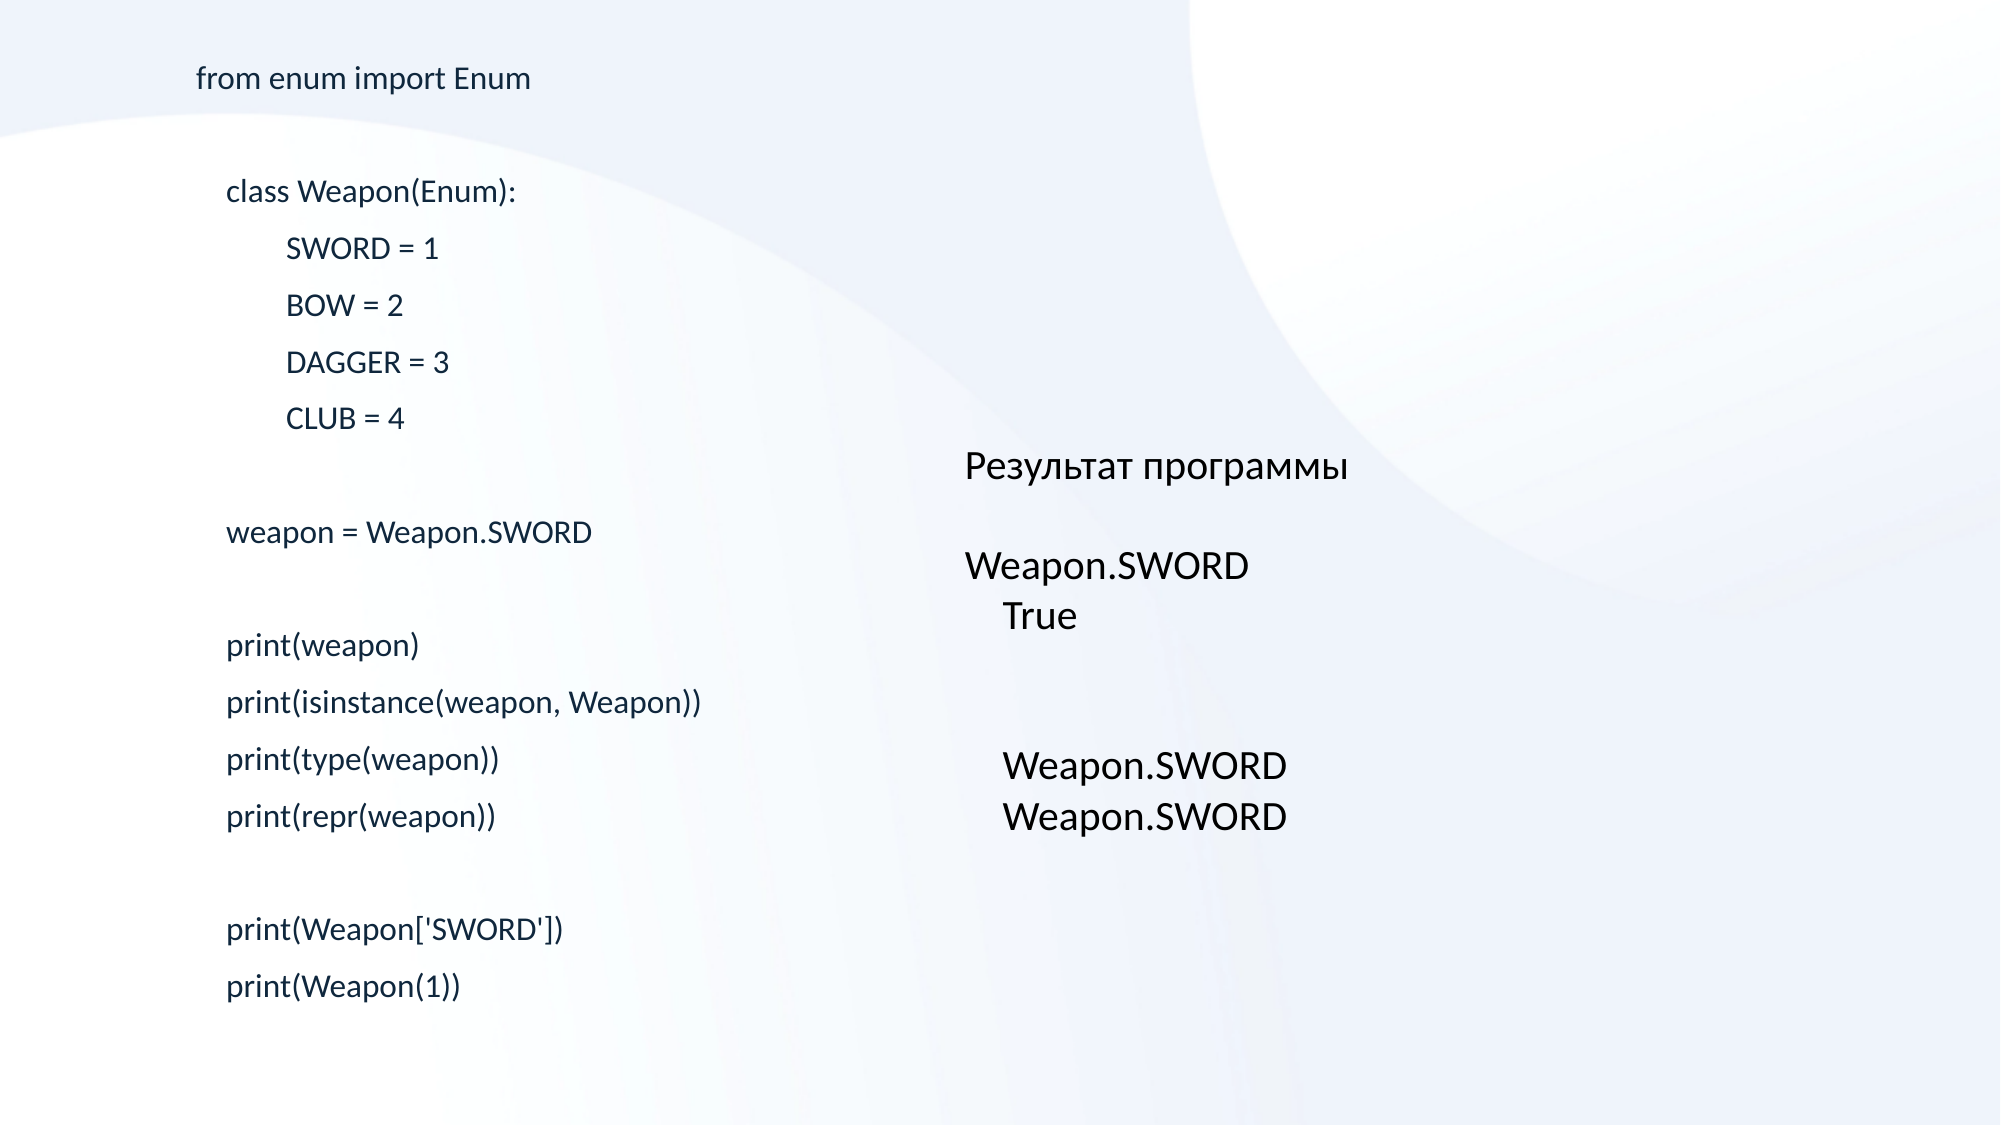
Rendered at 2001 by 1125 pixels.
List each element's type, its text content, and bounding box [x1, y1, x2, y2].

picture [0, 0, 2001, 1125]
text_box Результат программы Weapon.SWORD True Weapon.SWORD Weapon.SWORD [950, 430, 1950, 846]
list from enum import Enum class Weapon(Enum): SWORD = 1 BOW = 2 DAGGER = 3 CLUB = 4 weapon = Weapon.SWORD print(weapon) print(isinstance(weapon, Weapon)) print(type(weapon)) print(repr(weapon)) print(Weapon['SWORD']) print(Weapon(1)) [181, 53, 1042, 809]
